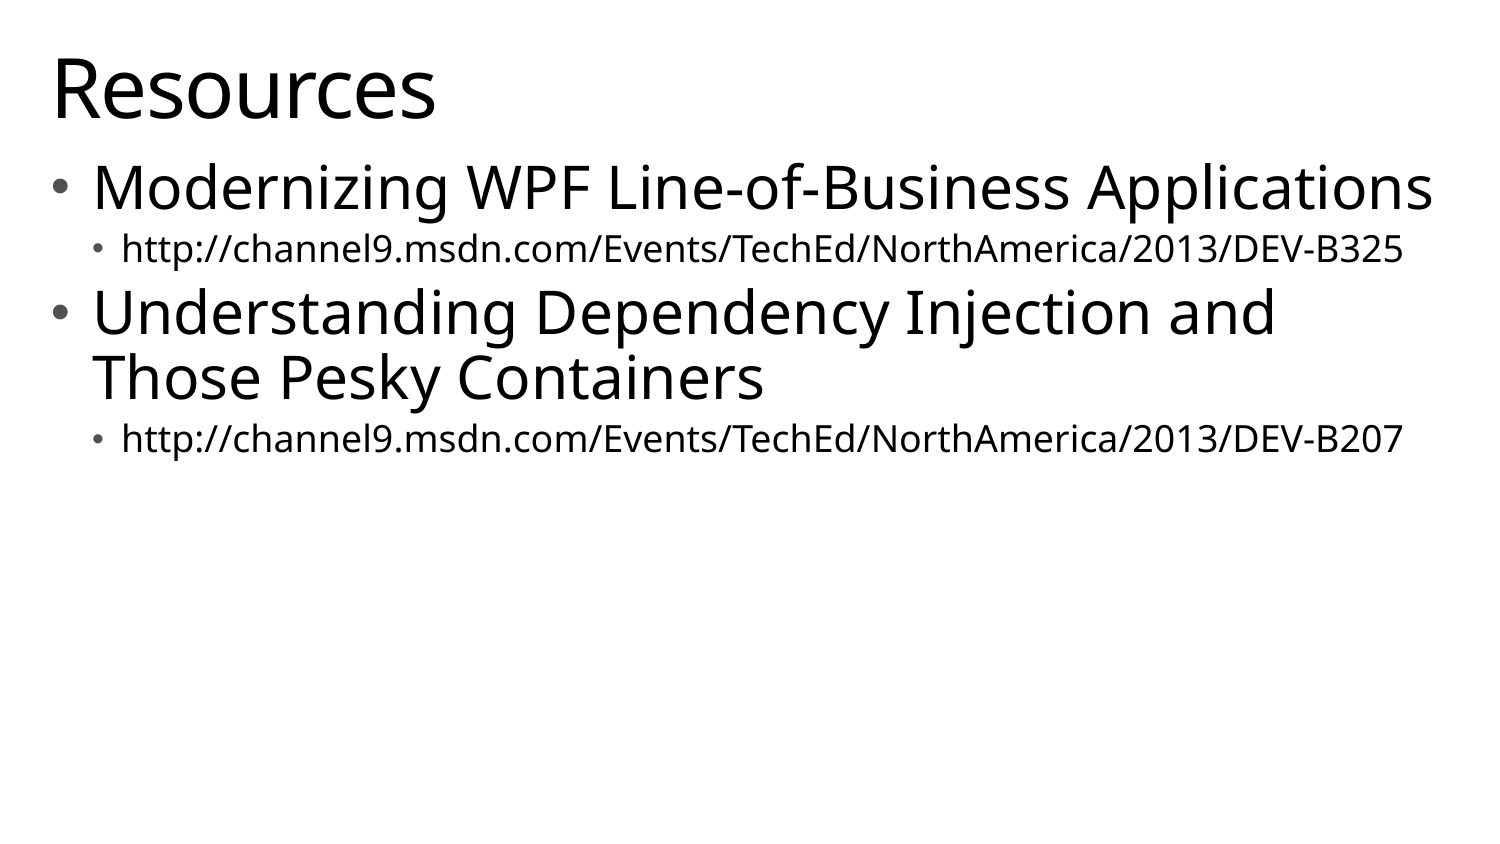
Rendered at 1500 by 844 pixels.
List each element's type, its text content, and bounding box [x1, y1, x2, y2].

title Resources [33, 35, 1468, 147]
list Modernizing WPF Line-of-Business Applications http://channel9.msdn.com/Events/TechEd/NorthAmerica/2013/DEV-B325 Understanding Dependency Injection and Those Pesky Containers http://channel9.msdn.com/Events/TechEd/NorthAmerica/2013/DEV-B207 [33, 147, 1467, 481]
